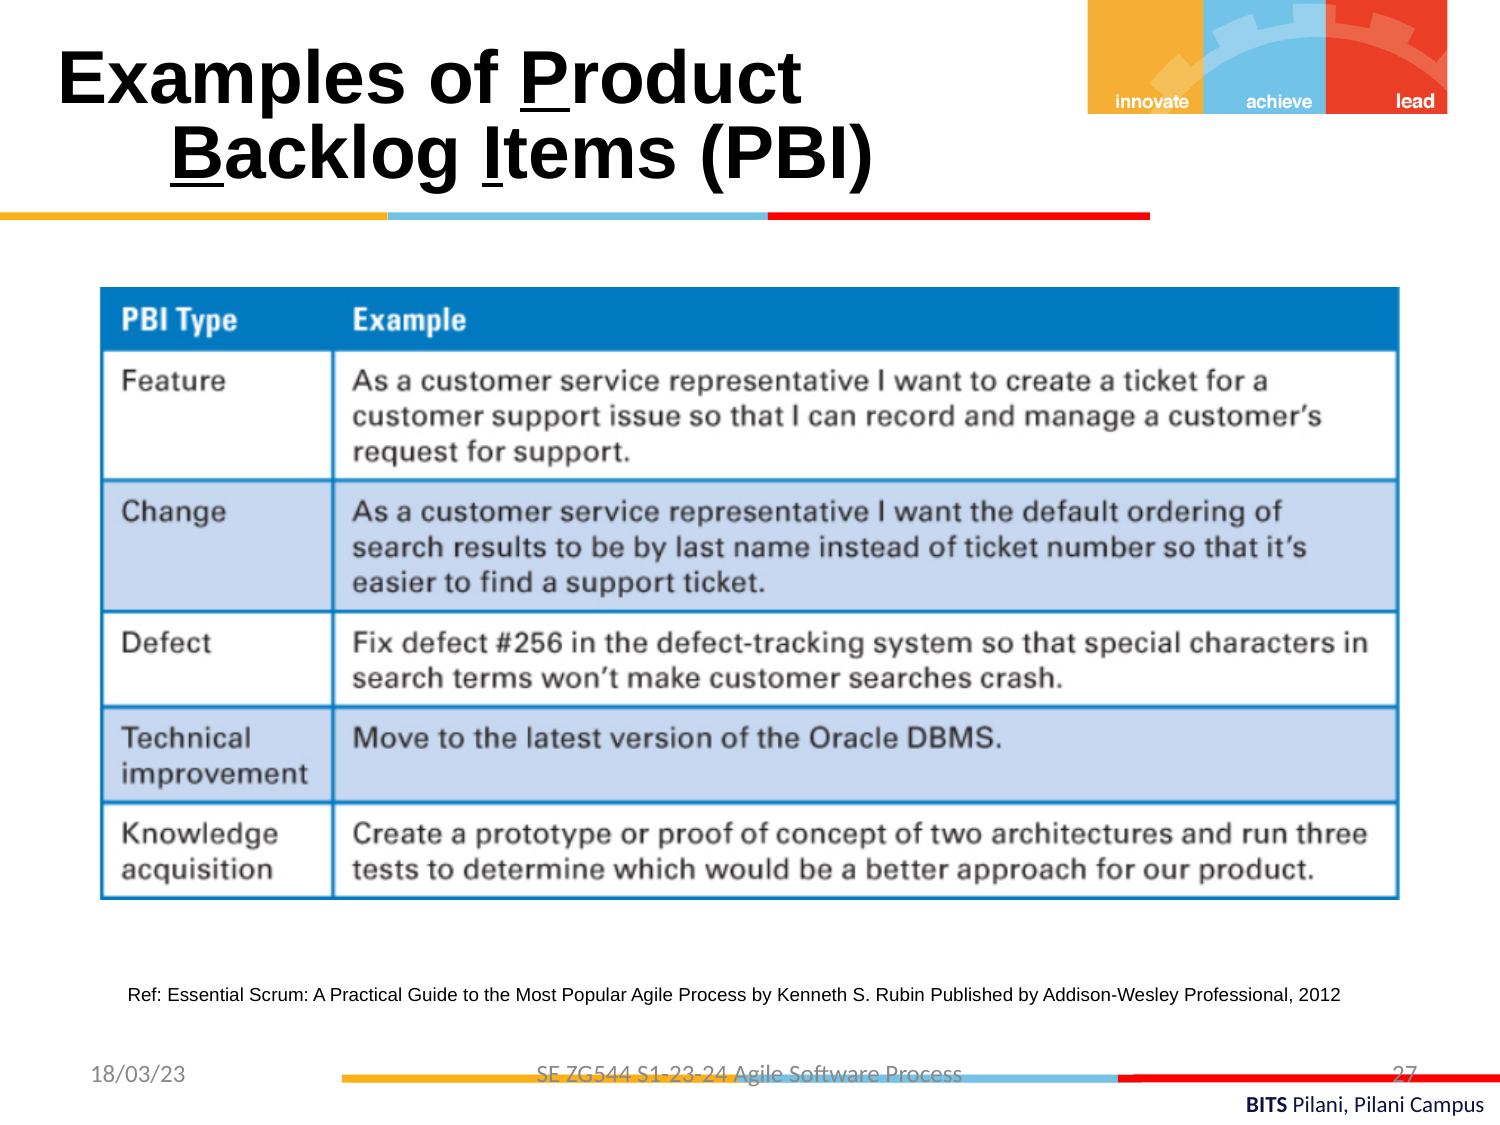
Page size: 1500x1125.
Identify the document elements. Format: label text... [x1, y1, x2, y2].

picture [1087, 0, 1448, 114]
text_box SE ZG544 S1-23-24 Agile Software Process [519, 1050, 980, 1096]
picture [87, 287, 1406, 901]
slide_number 27 [1382, 1051, 1426, 1094]
text_box Ref: Essential Scrum: A Practical Guide to the Most Popular Agile Process by Kenneth S. Rubin Published by Addison-Wesley Professional, 2012 [119, 975, 1368, 1013]
text_box 18/03/23 [82, 1050, 418, 1096]
list Examples of Product Backlog Items (PBI) [49, 24, 1088, 213]
